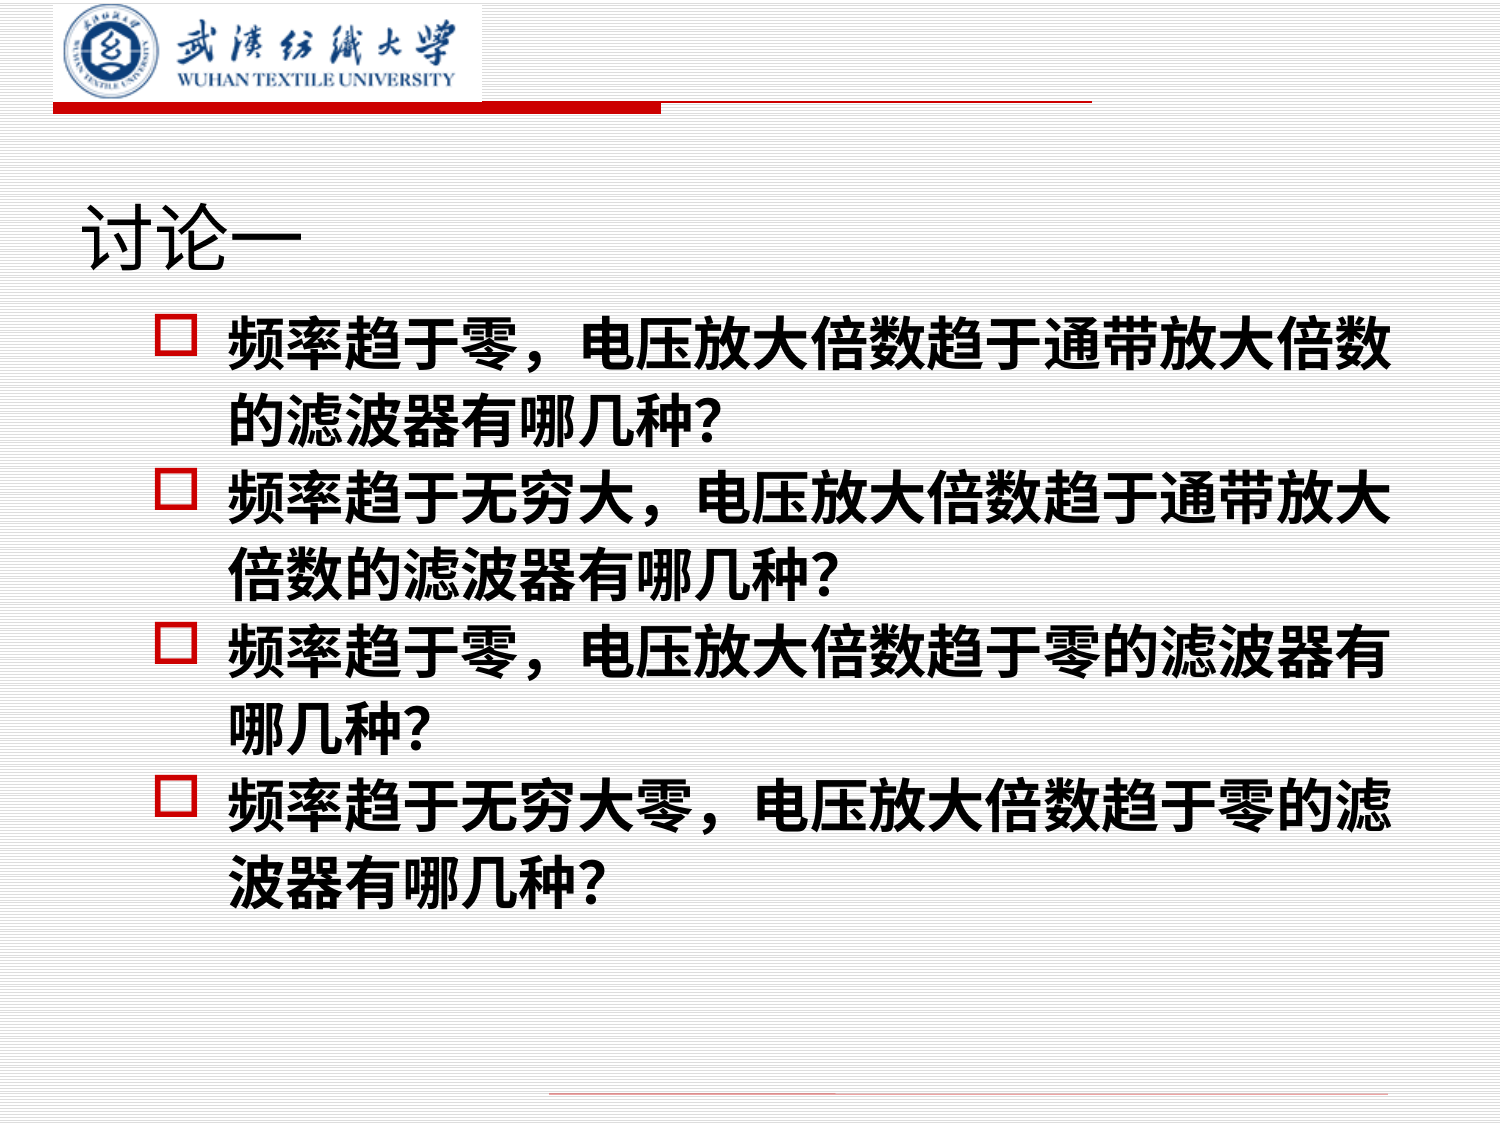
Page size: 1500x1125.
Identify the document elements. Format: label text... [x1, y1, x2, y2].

picture [53, 4, 482, 102]
title 讨论一 [64, 172, 1341, 290]
list 频率趋于零，电压放大倍数趋于通带放大倍数的滤波器有哪几种？ 频率趋于无穷大，电压放大倍数趋于通带放大倍数的滤波器有哪几种？ 频率趋于零，电压放大倍数趋于零的滤波器有哪几种？ 频率趋于无穷大零，电压放大倍数趋于零的滤波器有哪几种？ [135, 292, 1424, 873]
